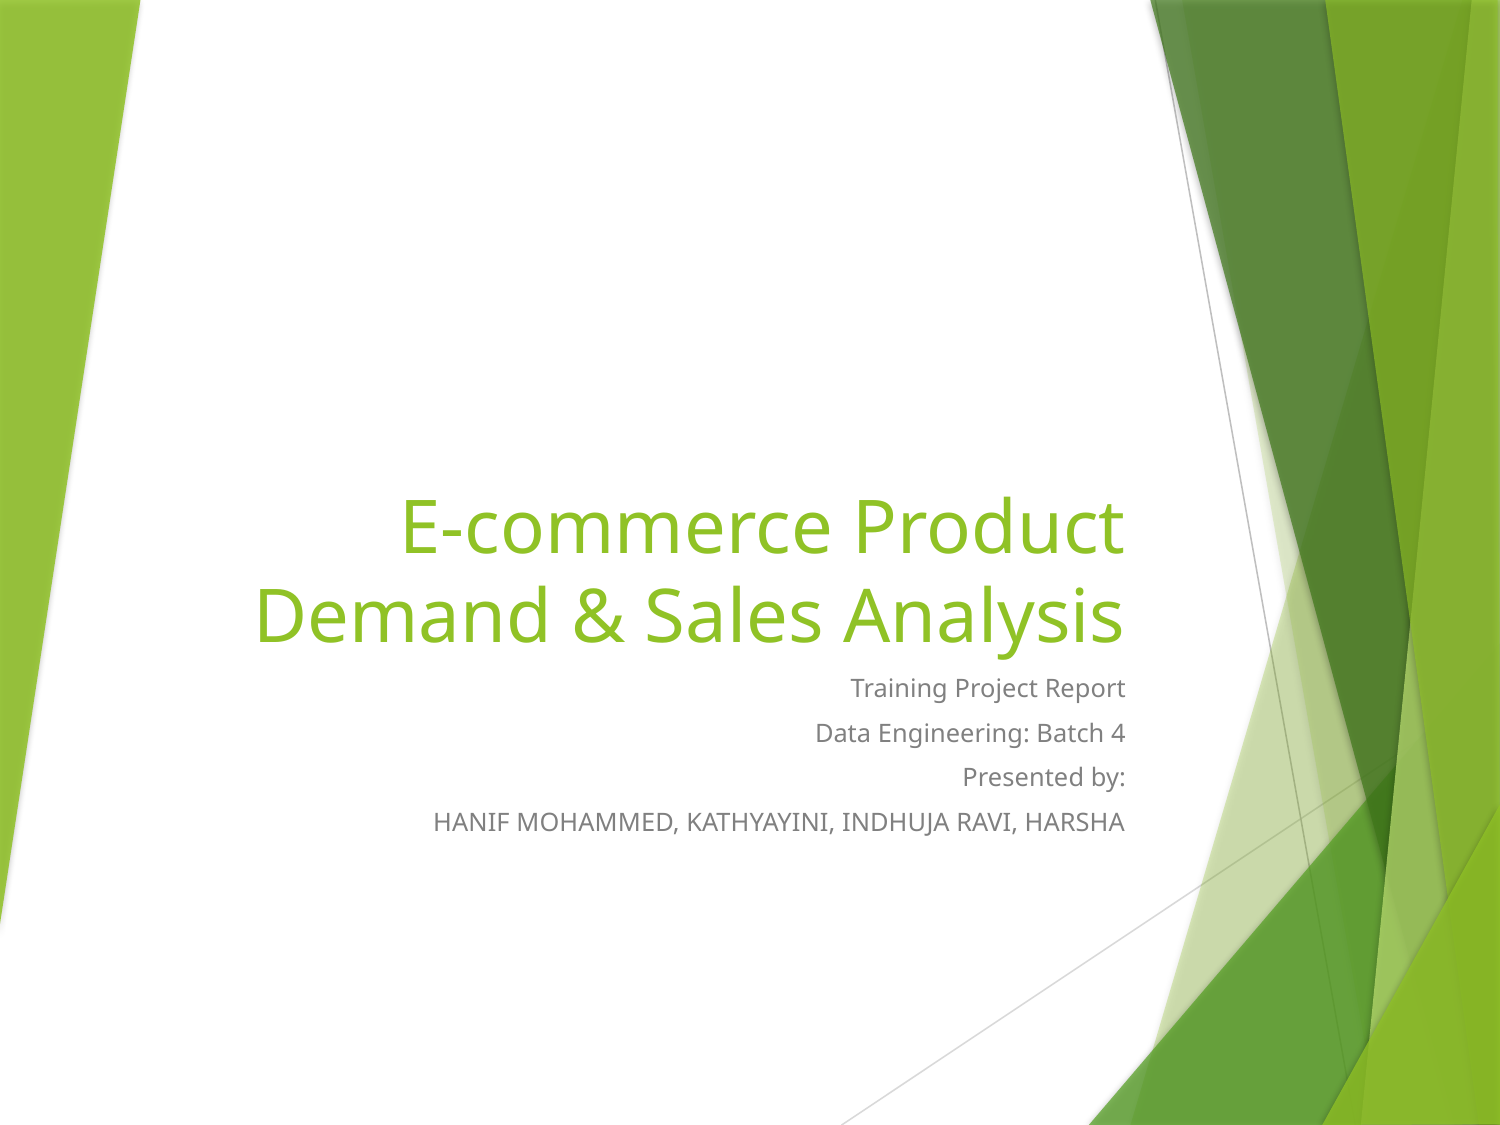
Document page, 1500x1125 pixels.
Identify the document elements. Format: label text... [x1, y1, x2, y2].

title E-commerce Product Demand & Sales Analysis [185, 394, 1142, 664]
subtitle Training Project Report Data Engineering: Batch 4 Presented by: HANIF MOHAMMED, KATHYAYINI, INDHUJA RAVI, HARSHA [185, 664, 1142, 845]
